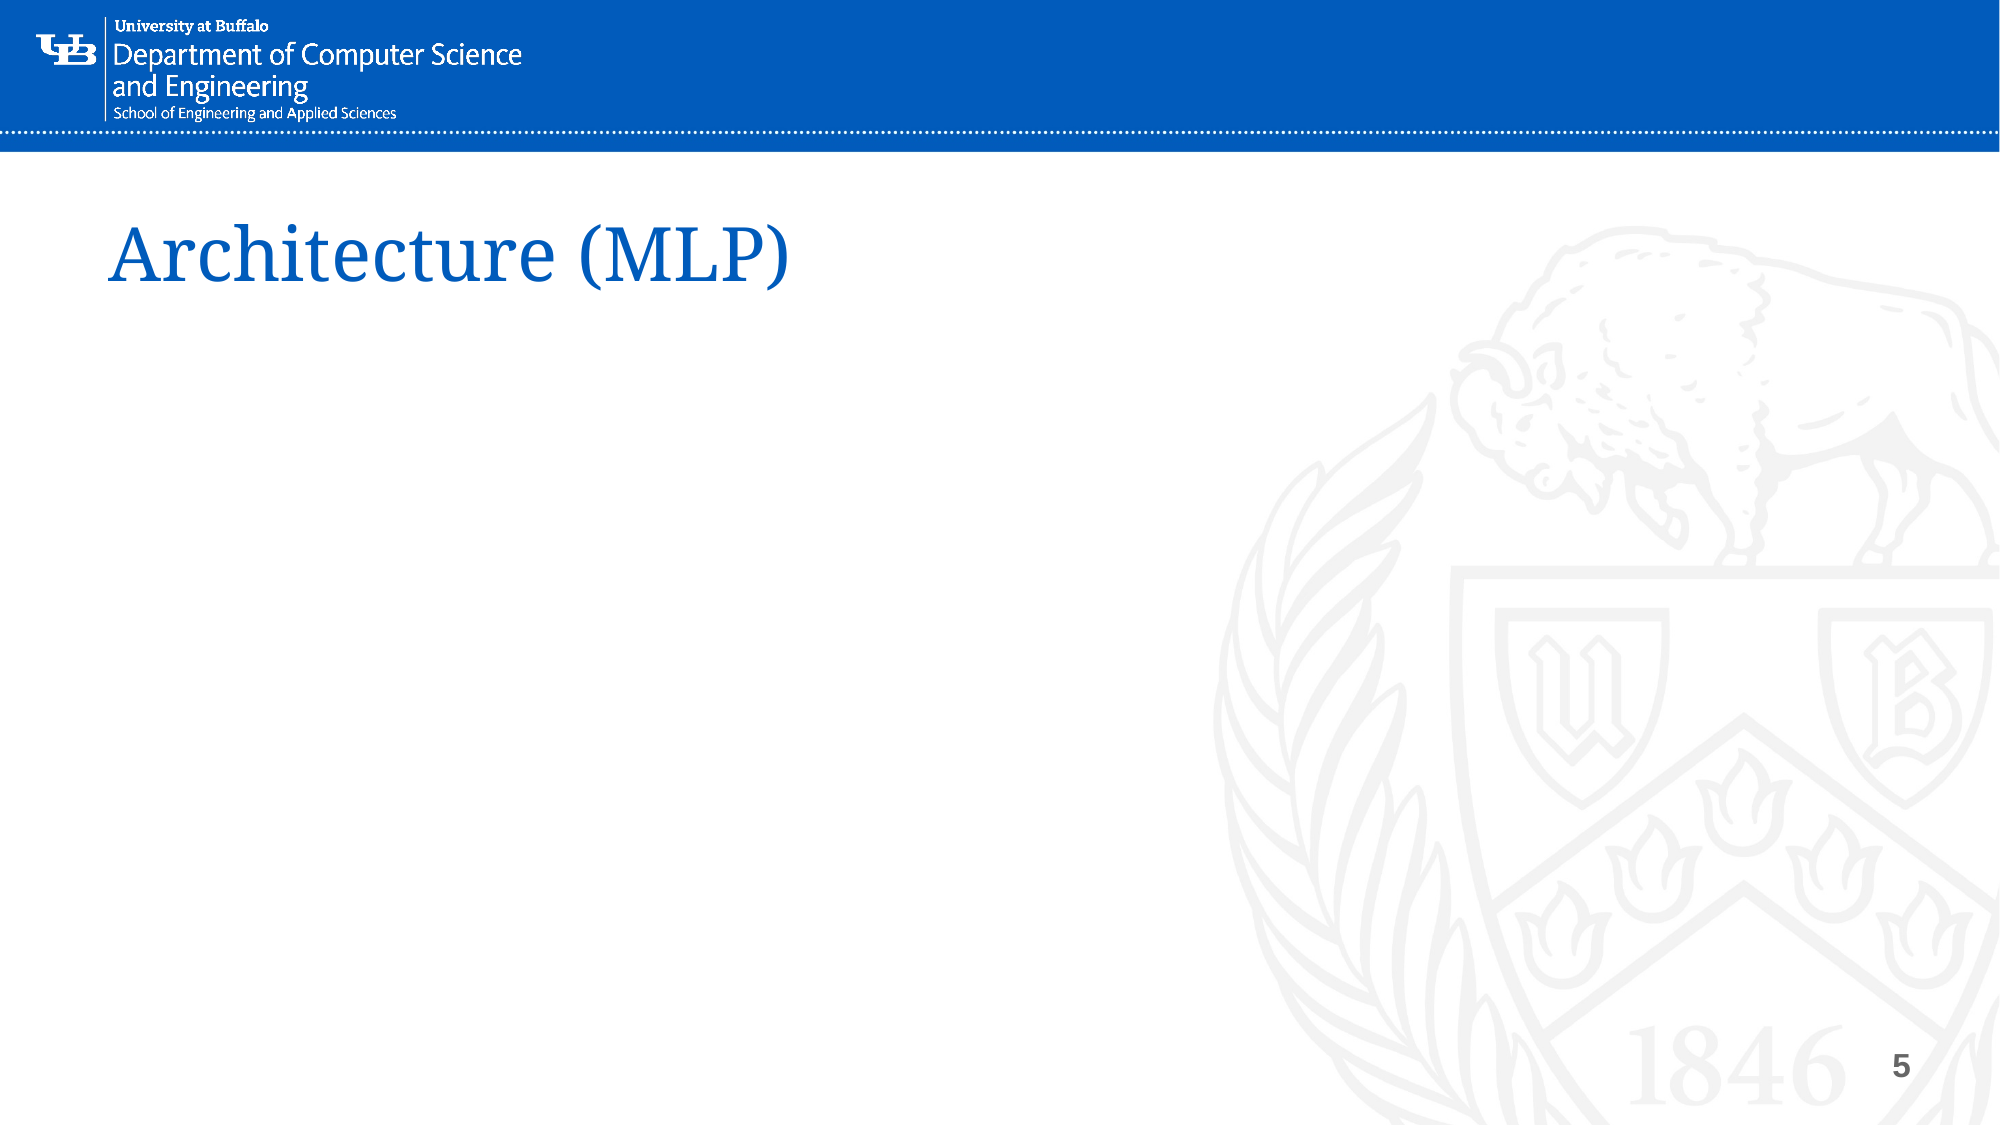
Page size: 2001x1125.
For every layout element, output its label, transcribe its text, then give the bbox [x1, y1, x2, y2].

title Architecture (MLP) [93, 216, 1819, 335]
picture [0, 0, 2000, 1125]
